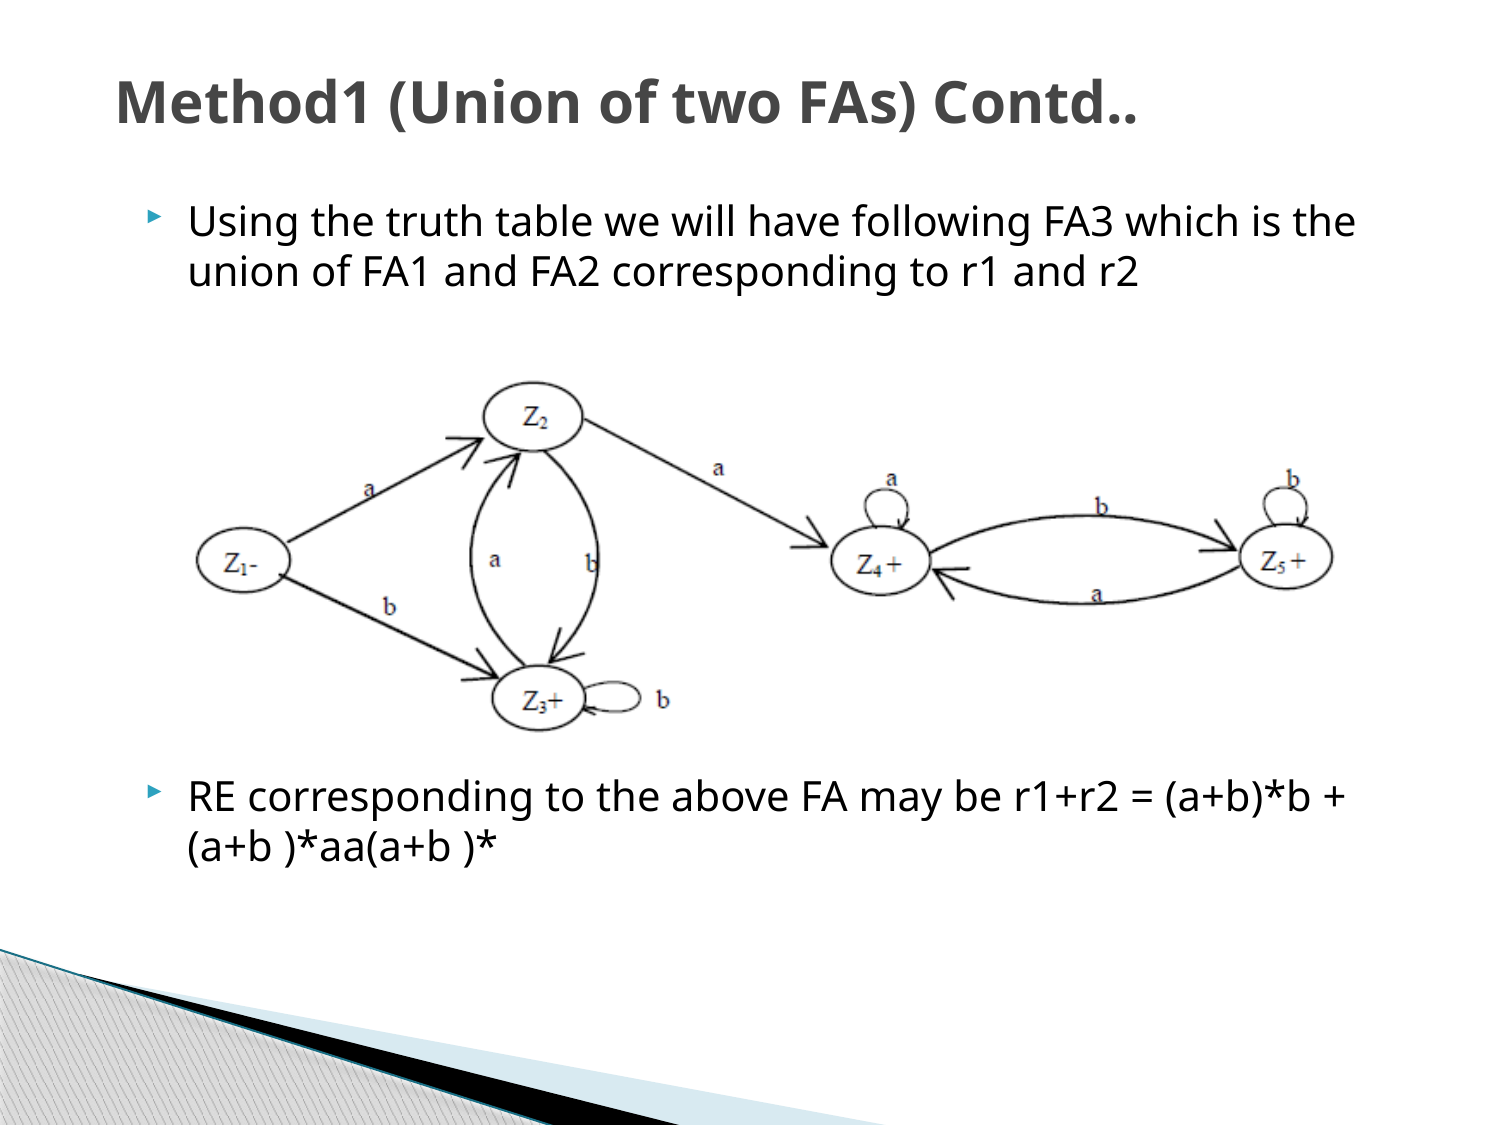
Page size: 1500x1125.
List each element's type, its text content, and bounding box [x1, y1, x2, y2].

list Using the truth table we will have following FA3 which is the union of FA1 and FA2 corresponding to r1 and r2 RE corresponding to the above FA may be r1+r2 = (a+b)*b + (a+b )*aa(a+b )* [112, 187, 1388, 1076]
title Method1 (Union of two FAs) Contd.. [99, 37, 1375, 163]
picture [174, 374, 1341, 738]
